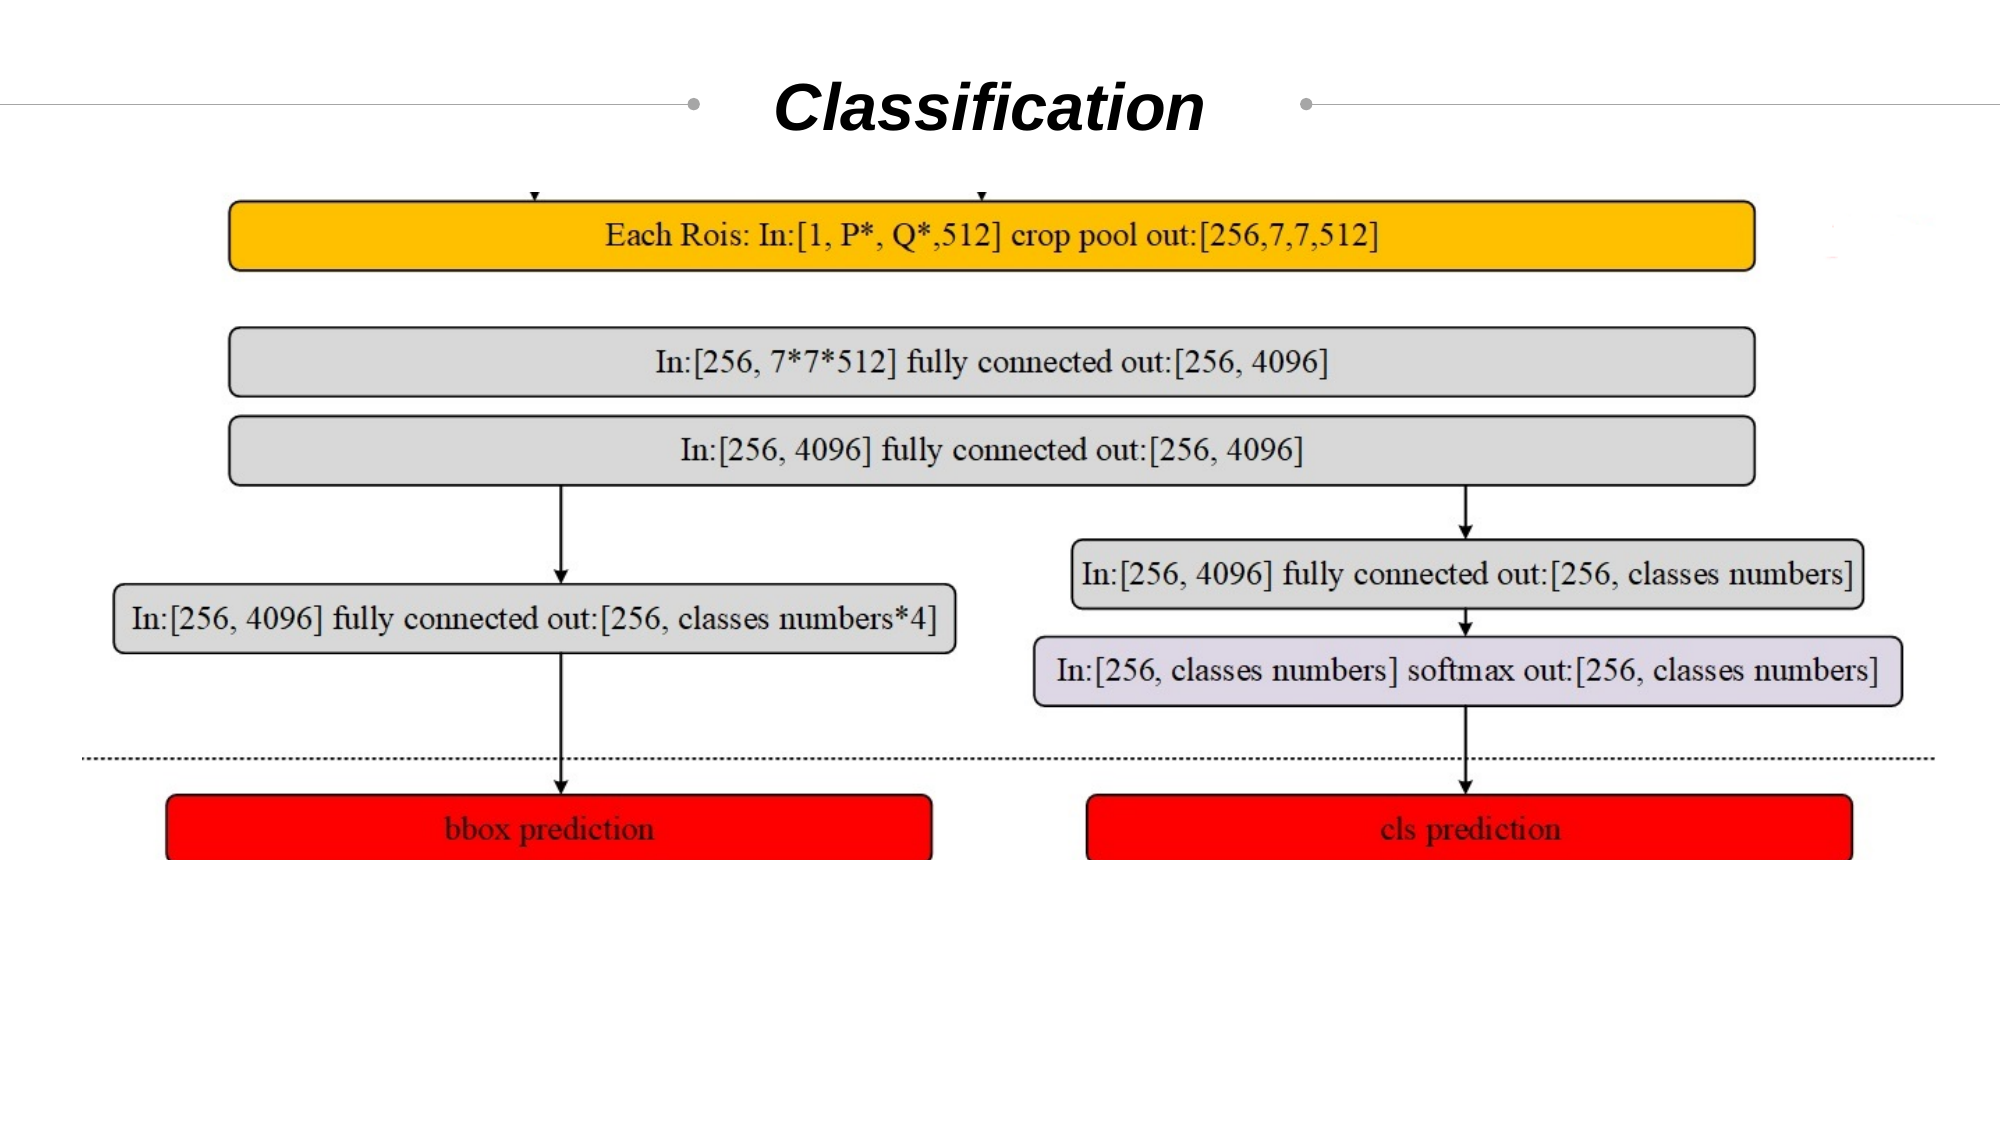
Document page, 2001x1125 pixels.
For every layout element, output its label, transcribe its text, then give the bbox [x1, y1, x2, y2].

text_box Classification [759, 56, 1222, 152]
picture [81, 192, 1936, 860]
